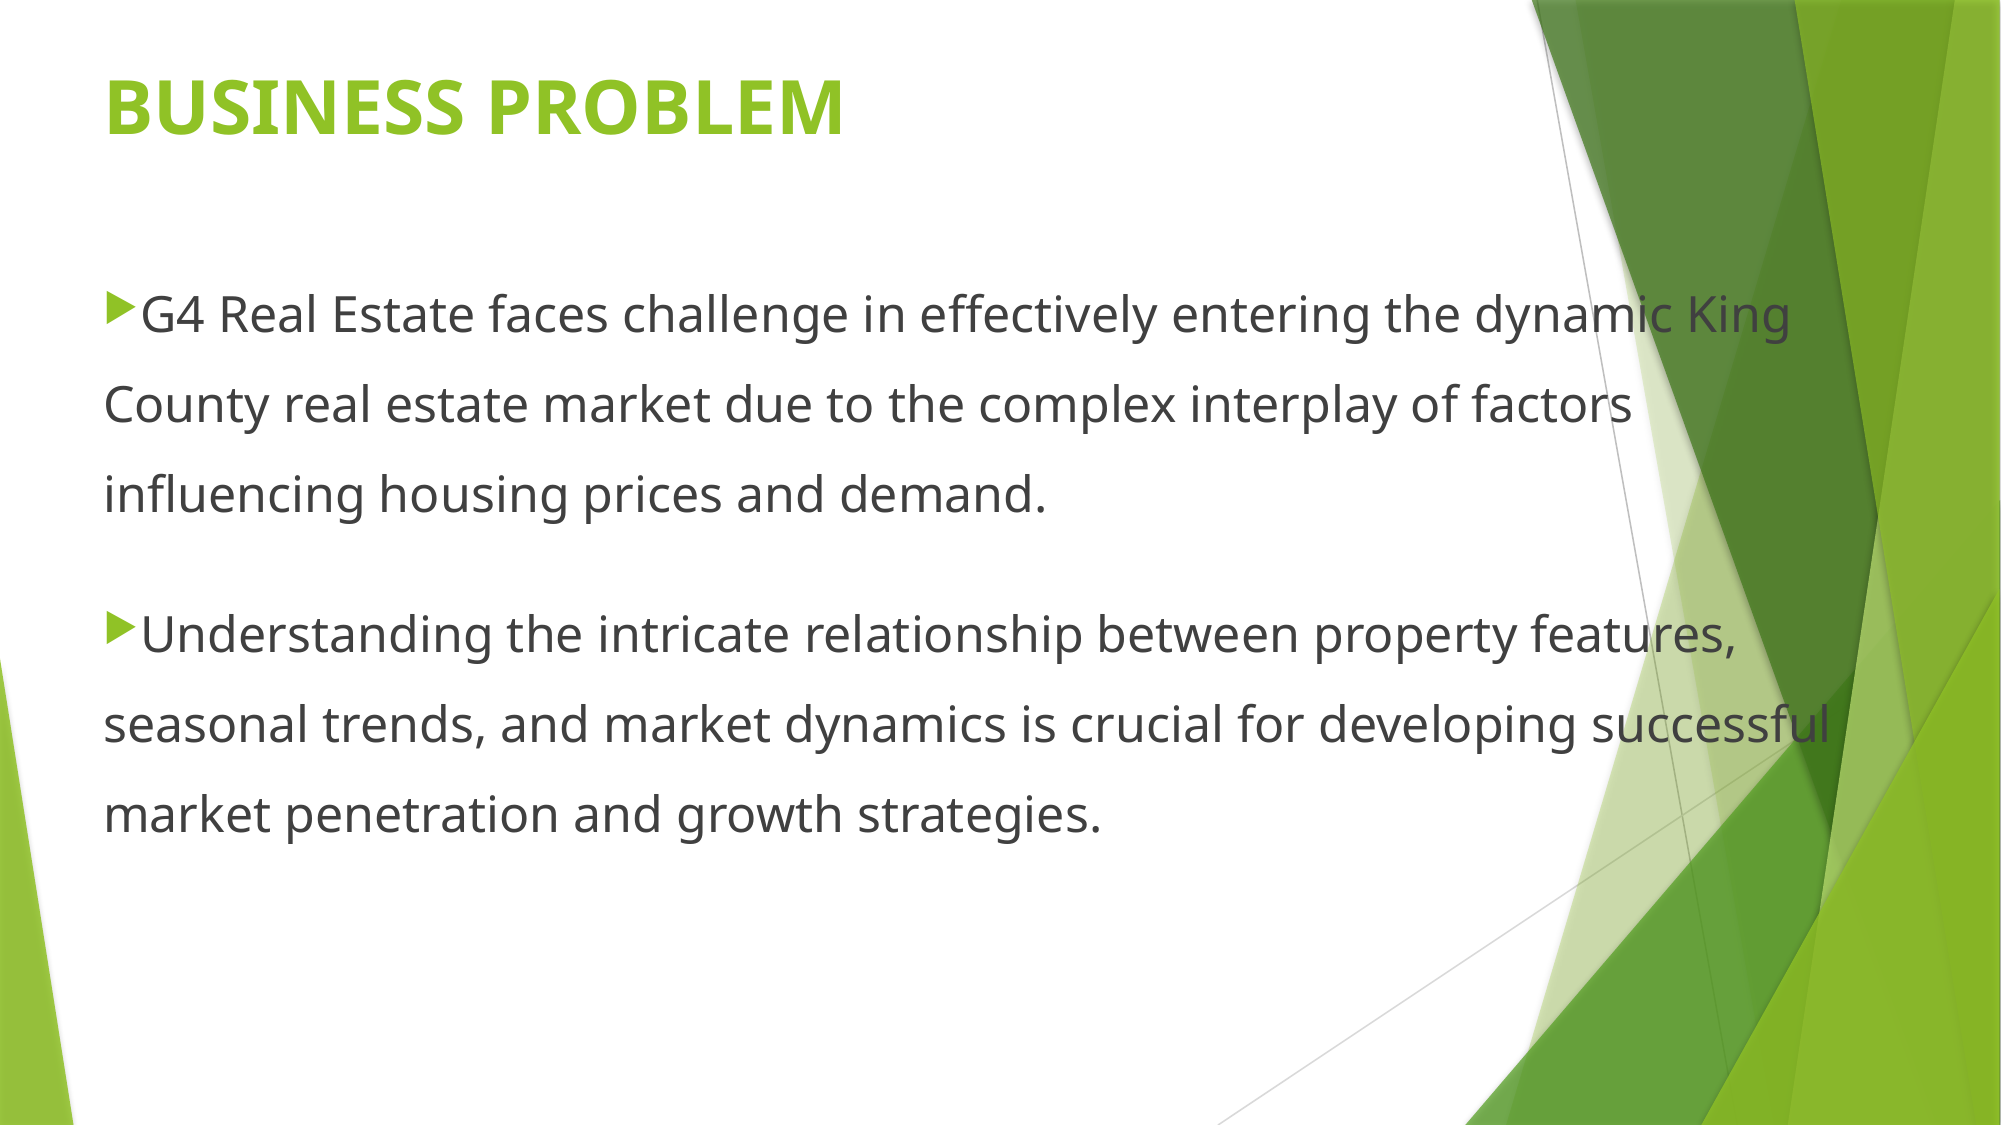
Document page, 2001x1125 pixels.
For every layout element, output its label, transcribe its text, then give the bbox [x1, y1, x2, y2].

title BUSINESS PROBLEM [88, 52, 1796, 215]
list G4 Real Estate faces challenge in effectively entering the dynamic King County real estate market due to the complex interplay of factors influencing housing prices and demand. Understanding the intricate relationship between property features, seasonal trends, and market dynamics is crucial for developing successful market penetration and growth strategies. [88, 245, 1905, 972]
